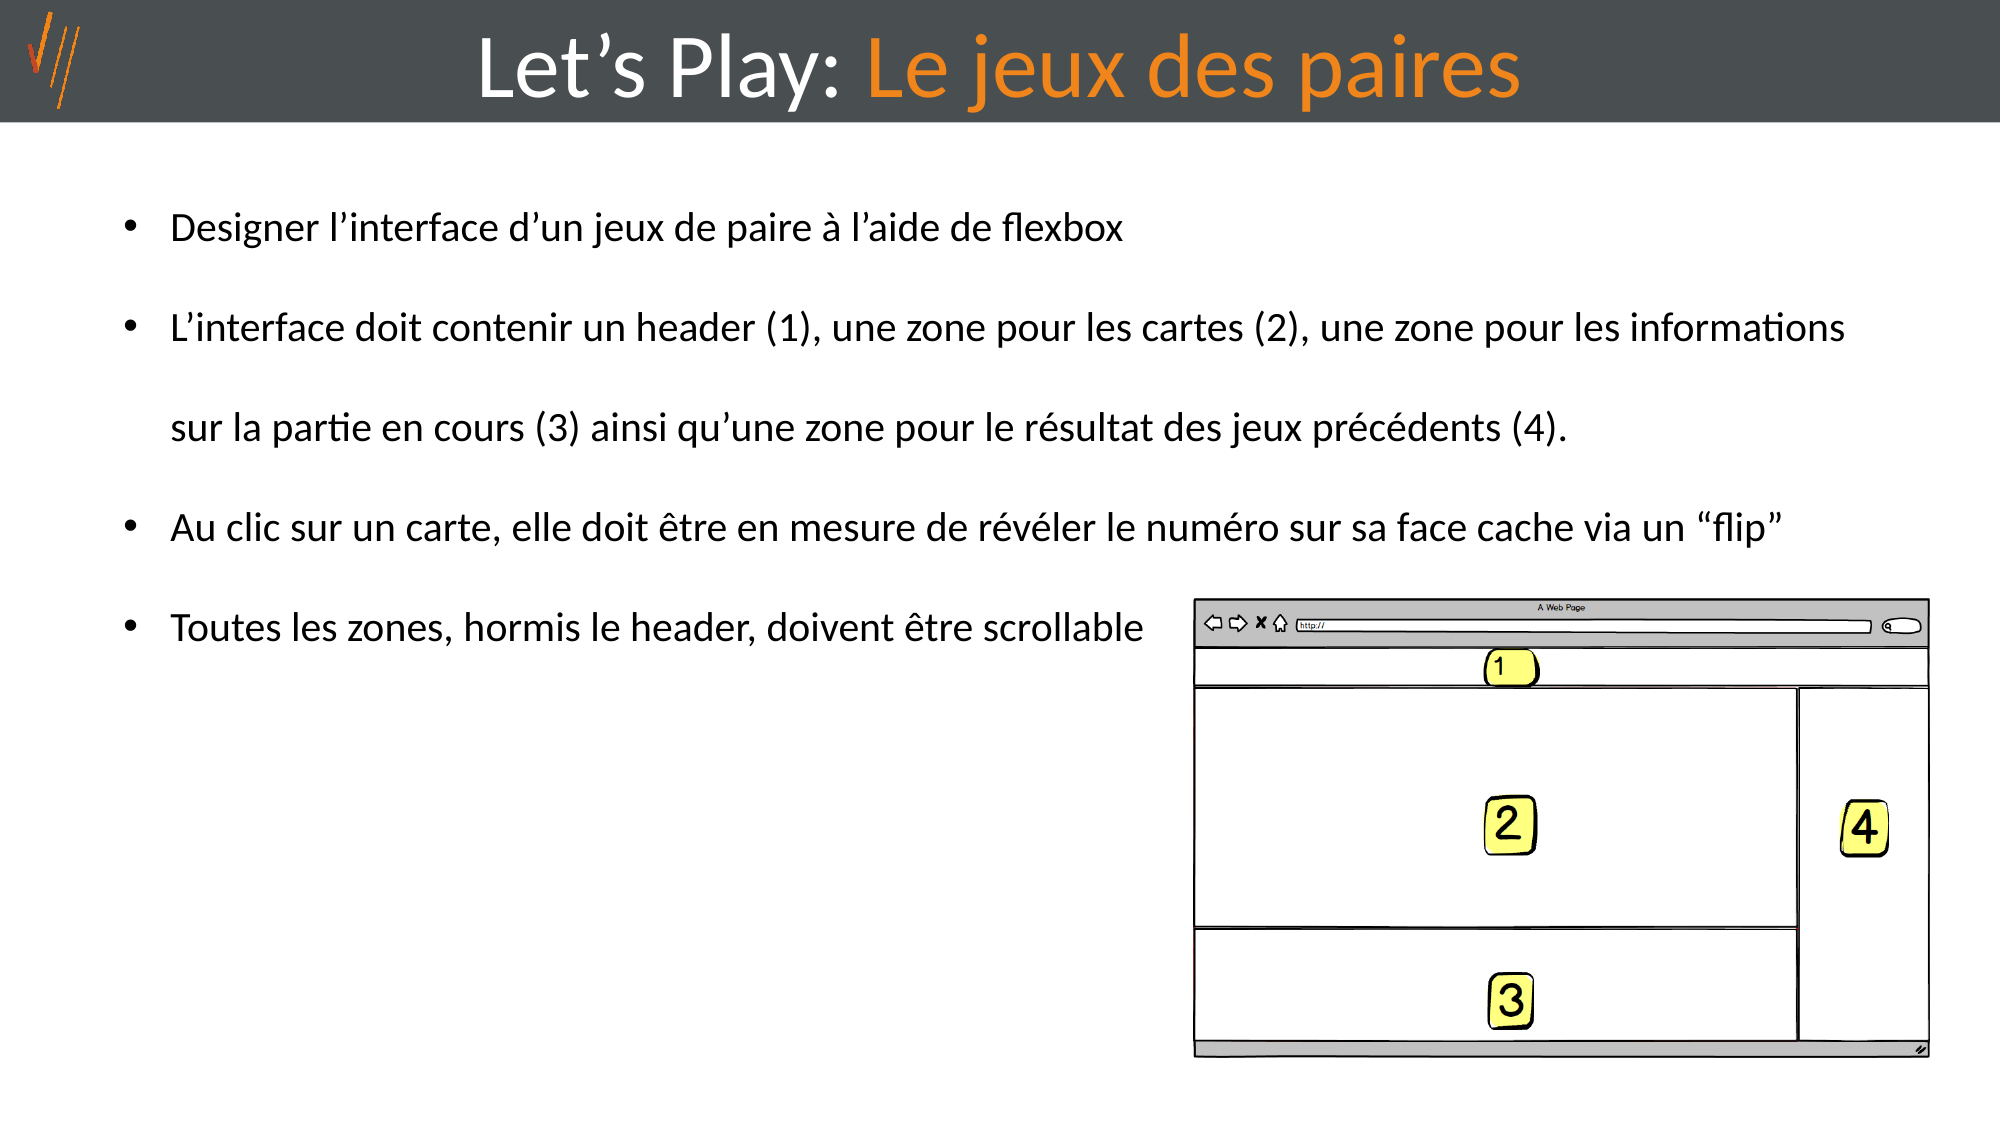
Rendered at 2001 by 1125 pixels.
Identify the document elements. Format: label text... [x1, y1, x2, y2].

picture [1193, 598, 1930, 1058]
text_box Let’s Play: Le jeux des paires [0, 0, 2000, 123]
picture [0, 6, 109, 116]
text_box Designer l’interface d’un jeux de paire à l’aide de flexbox L’interface doit contenir un header (1), une zone pour les cartes (2), une zone pour les informations sur la partie en cours (3) ainsi qu’une zone pour le résultat des jeux précédents (4). Au clic sur un carte, elle doit être en mesure de révéler le numéro sur sa face cache via un “flip” Toutes les zones, hormis le header, doivent être scrollable [108, 142, 1909, 658]
